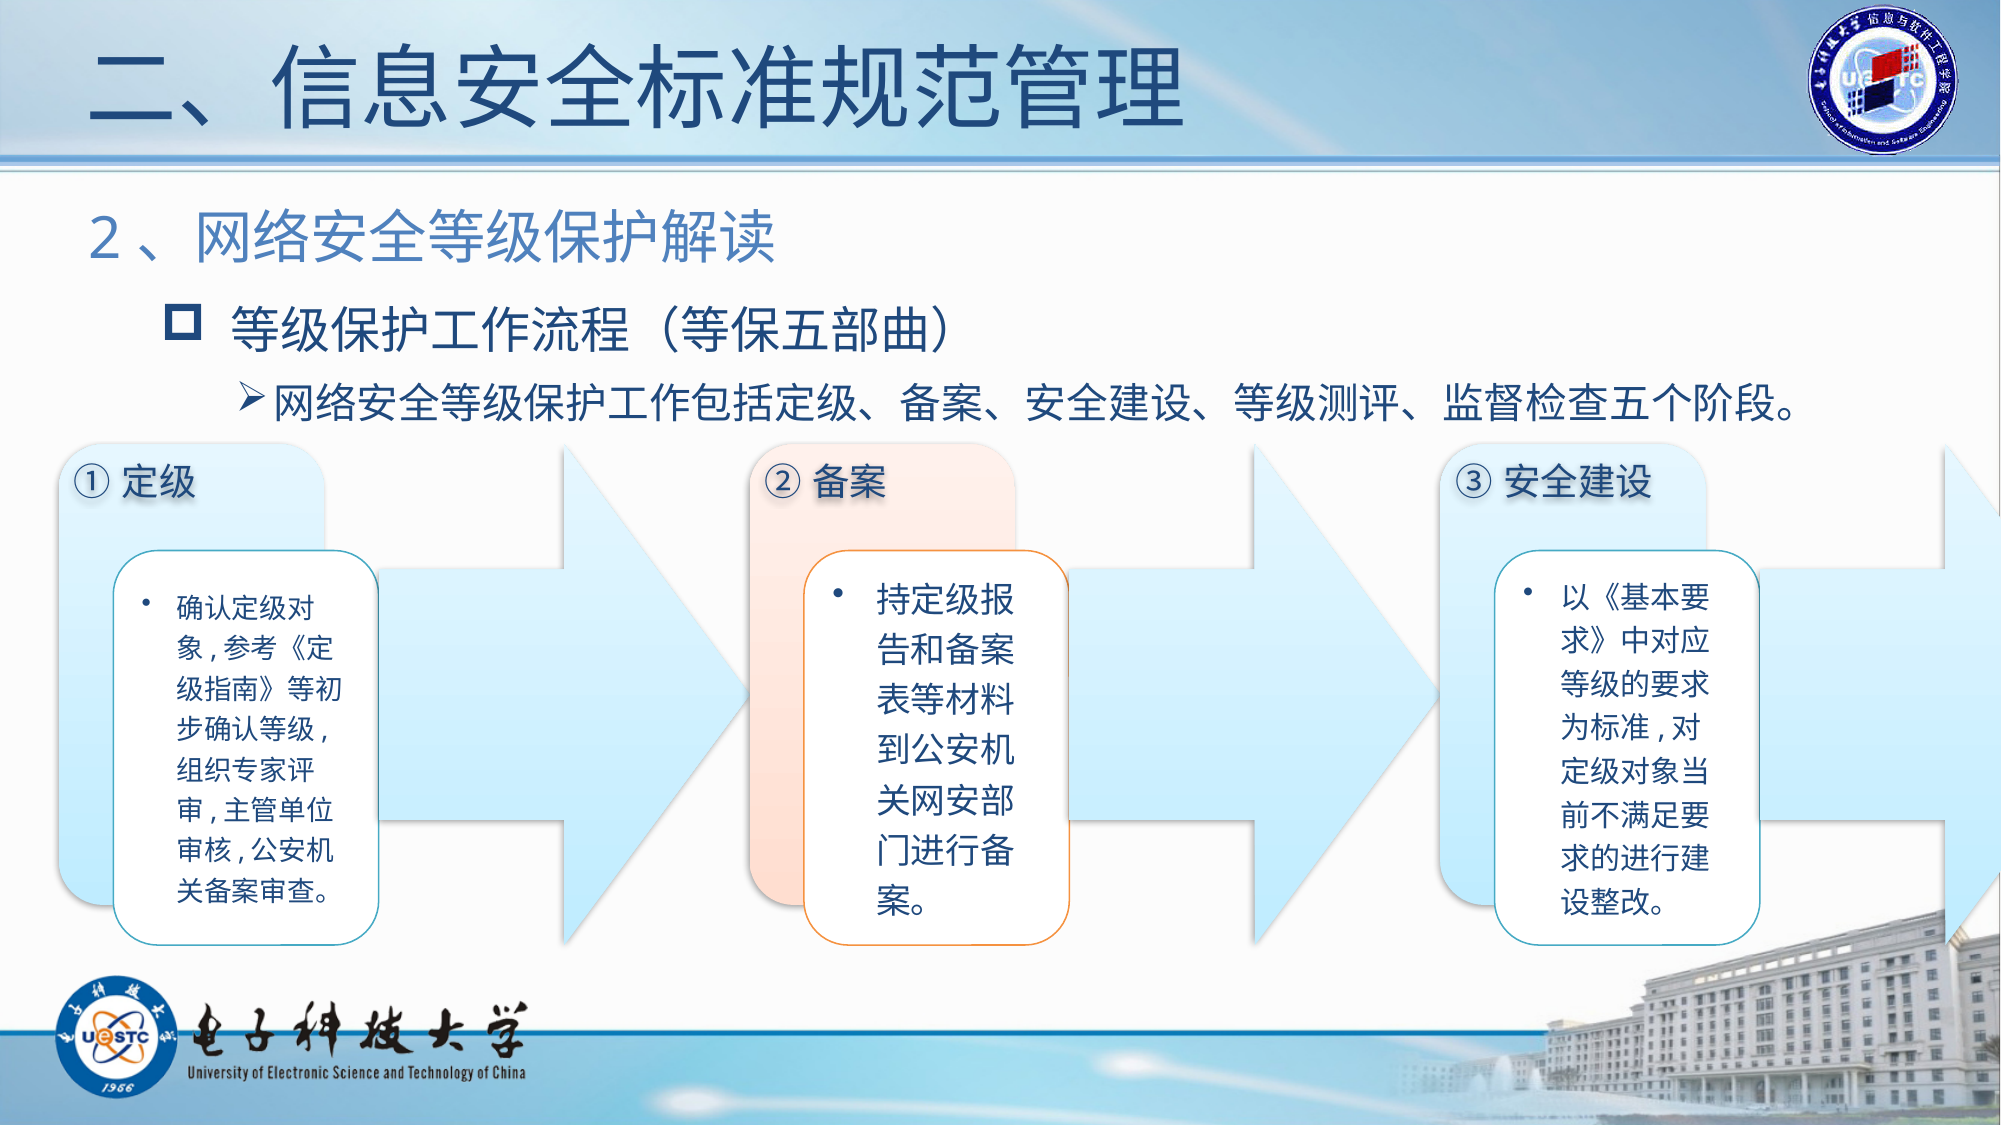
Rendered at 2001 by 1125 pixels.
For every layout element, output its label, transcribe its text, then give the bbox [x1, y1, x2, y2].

picture [0, 0, 2001, 1125]
list 等级保护工作流程（等保五部曲） 网络安全等级保护工作包括定级、备案、安全建设、等级测评、监督检查五个阶段。 [70, 278, 1914, 444]
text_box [58, 444, 1914, 946]
title 二、信息安全标准规范管理 [70, 12, 1725, 159]
list 等级保护工作流程（等保五部曲） 网络安全等级保护工作包括定级、备案、安全建设、等级测评、监督检查五个阶段。 [70, 956, 1914, 965]
text_box 2、网络安全等级保护解读 [74, 192, 792, 278]
